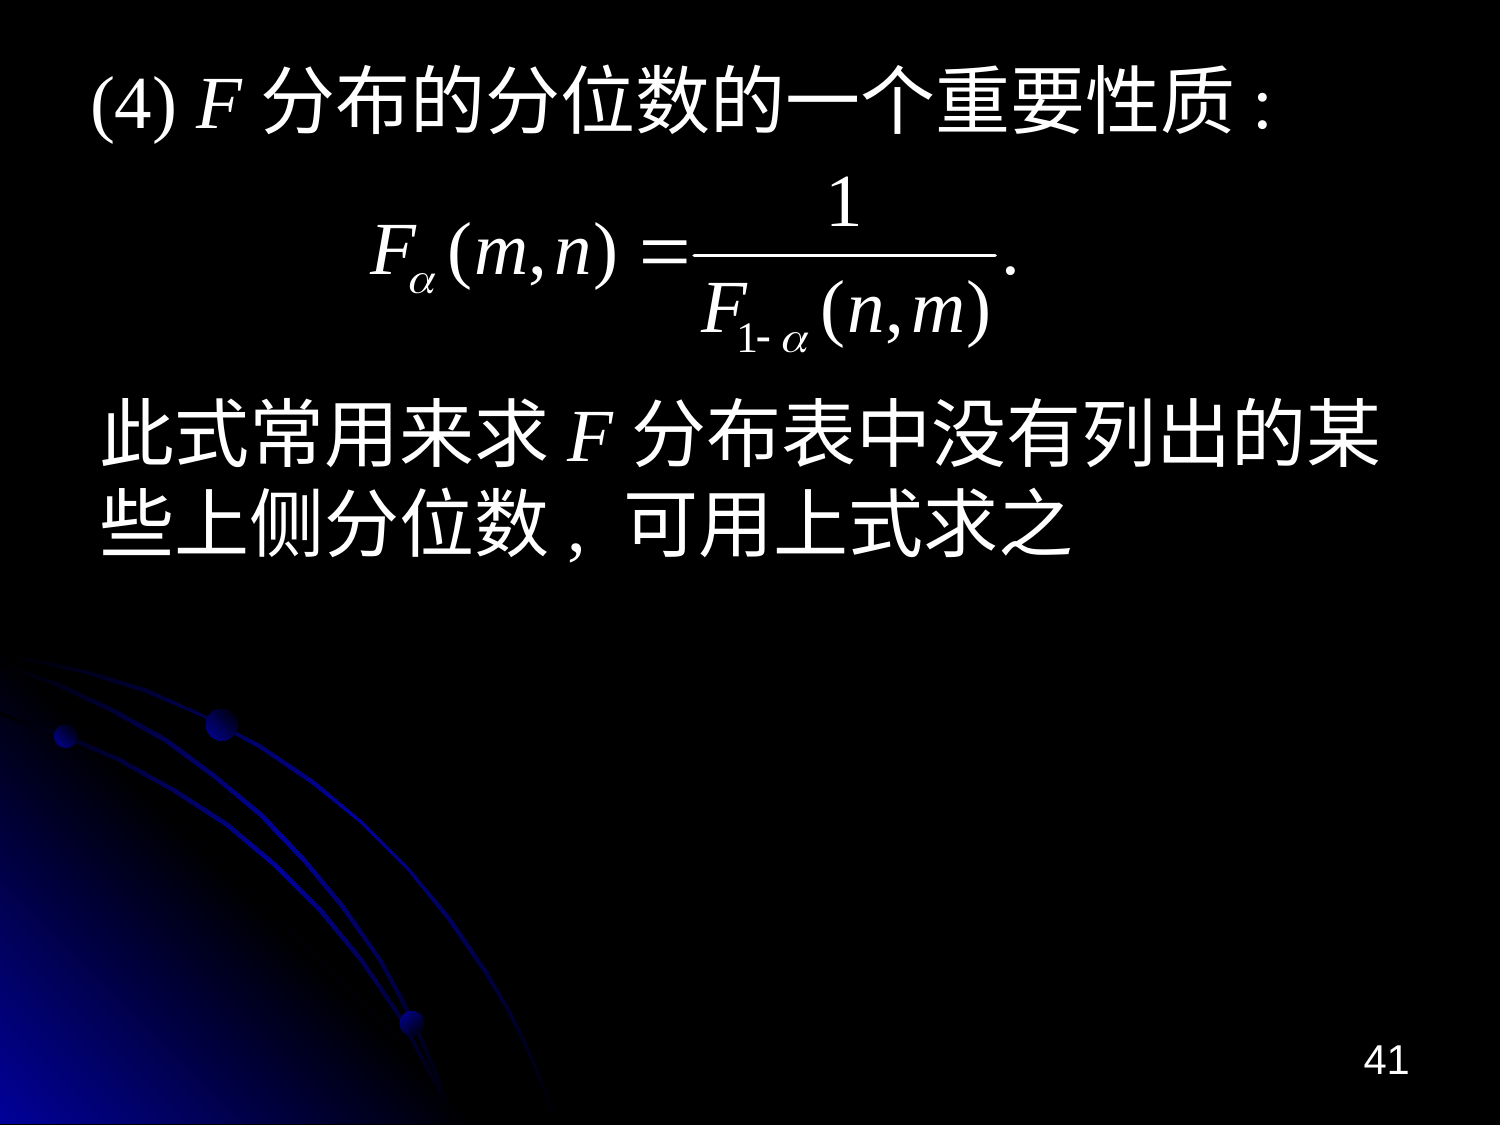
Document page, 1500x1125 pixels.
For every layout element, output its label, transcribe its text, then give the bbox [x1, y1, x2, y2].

slide_number 41 [1074, 1025, 1425, 1100]
text_box 此式常用来求F分布表中没有列出的某些上侧分位数, 可用上式求之 [84, 379, 1399, 575]
title (4) F分布的分位数的一个重要性质: [75, 45, 1425, 175]
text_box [364, 163, 1020, 358]
